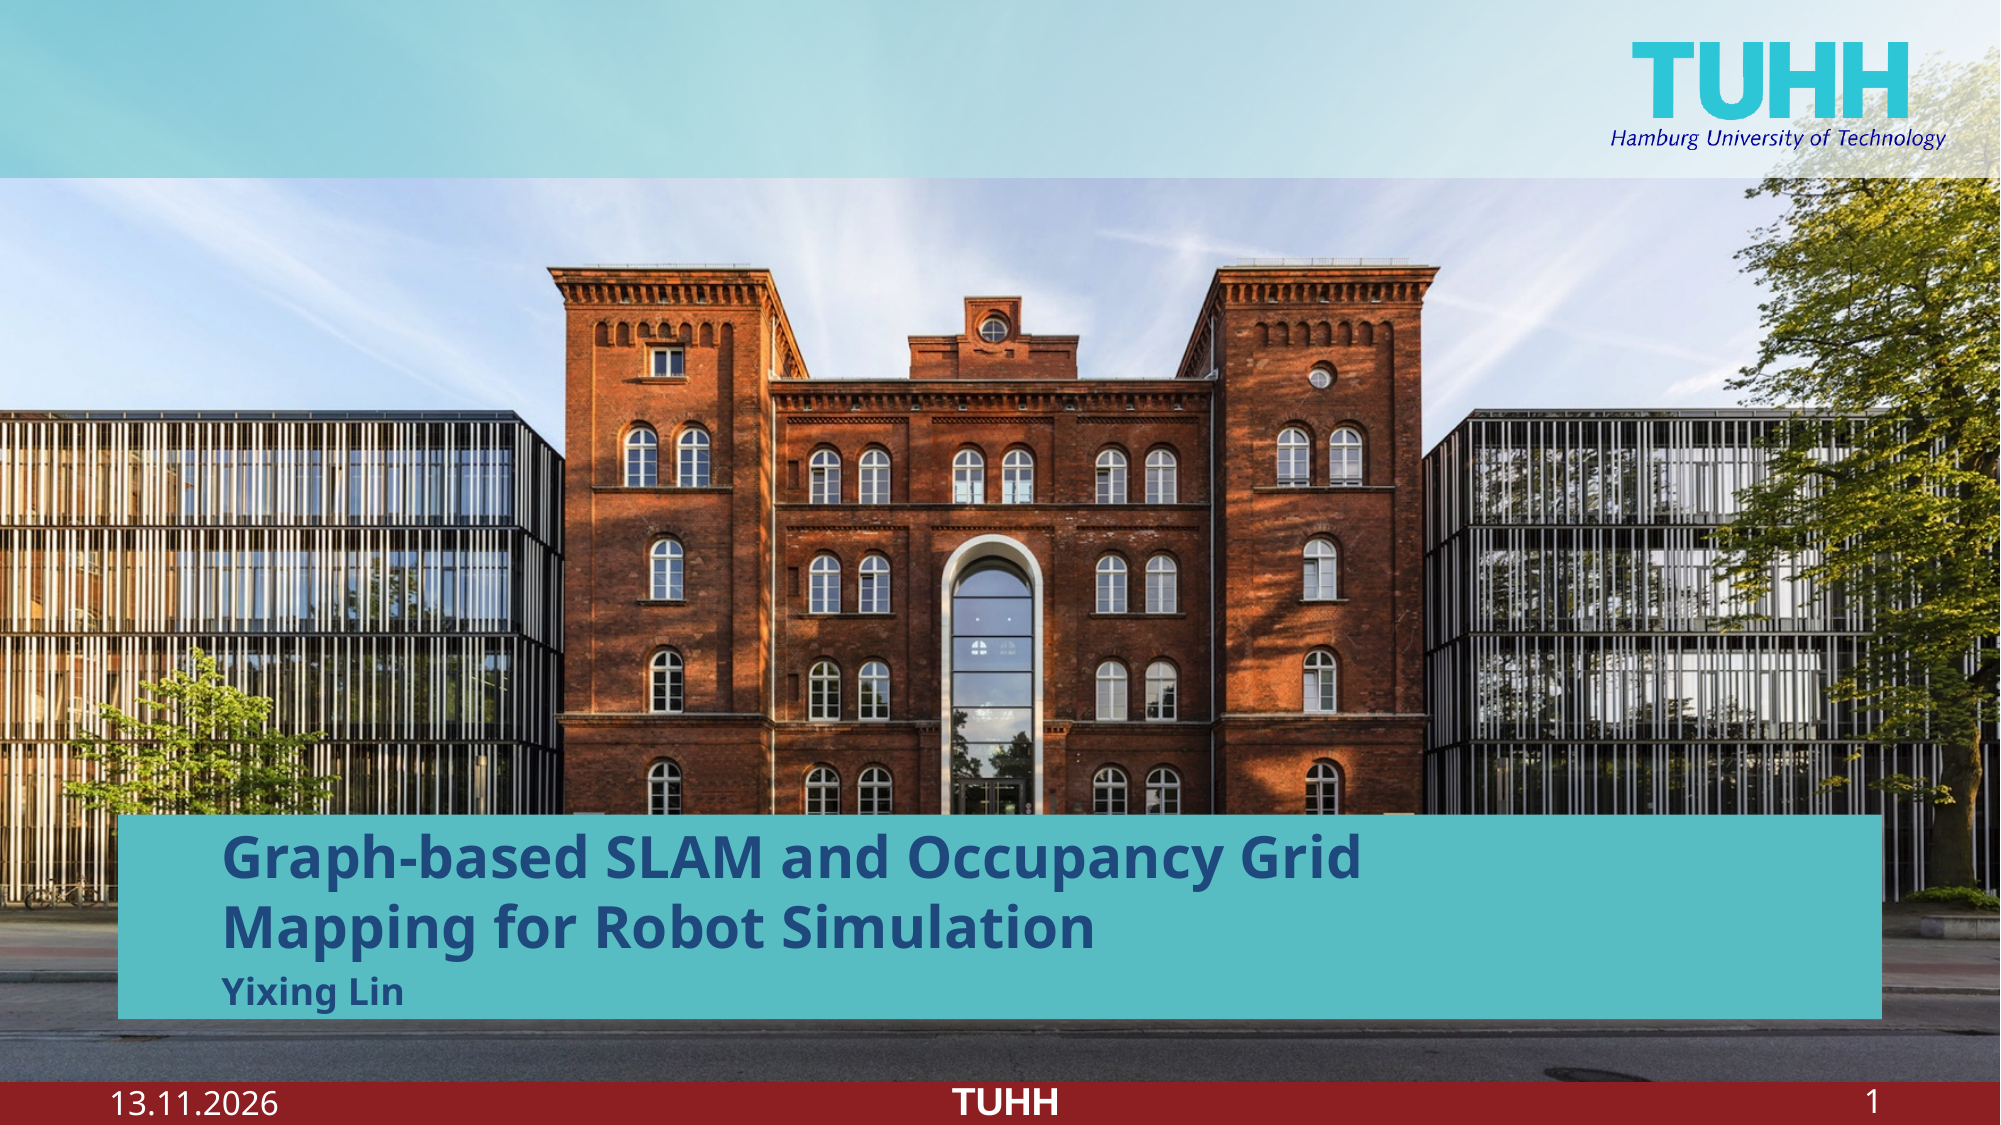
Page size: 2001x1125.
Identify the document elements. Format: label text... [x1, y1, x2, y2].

picture [0, 178, 2000, 1125]
list Graph-based SLAM and Occupancy Grid Mapping for Robot Simulation Yixing Lin [201, 810, 1527, 1070]
picture [1611, 42, 1946, 150]
